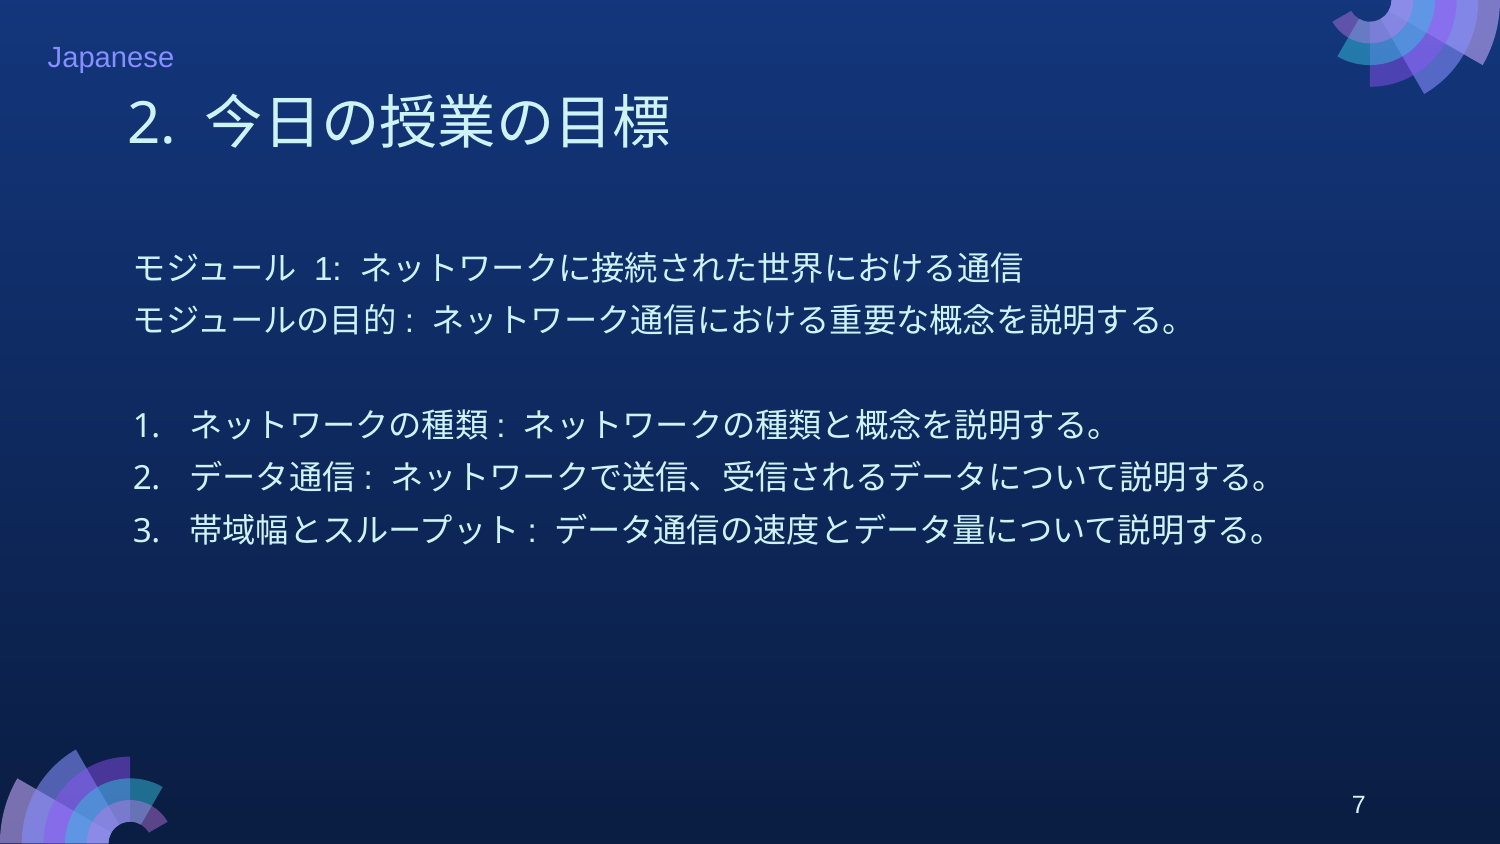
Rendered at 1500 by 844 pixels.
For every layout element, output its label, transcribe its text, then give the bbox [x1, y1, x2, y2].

text_box モジュール 1: ネットワークに接続された世界における通信 モジュールの目的: ネットワーク通信における重要な概念を説明する。 ネットワークの種類: ネットワークの種類と概念を説明する。 データ通信: ネットワークで送信、受信されるデータについて説明する。 帯域幅とスループット: データ通信の速度とデータ量について説明する。 [118, 239, 1395, 557]
title 2. 今日の授業の目標 [112, 70, 1460, 155]
footer 7 [874, 780, 1381, 826]
